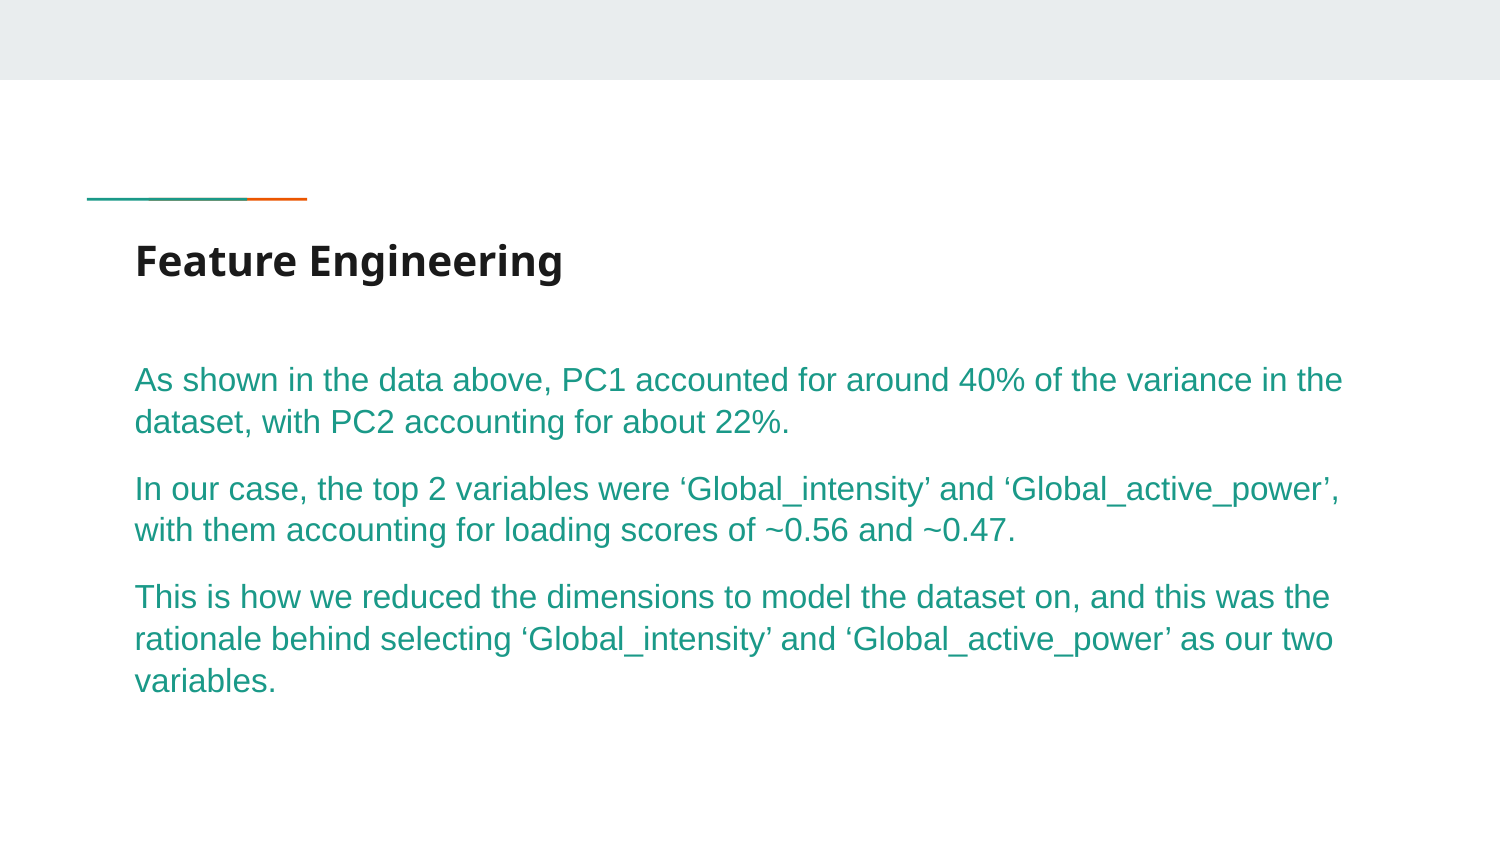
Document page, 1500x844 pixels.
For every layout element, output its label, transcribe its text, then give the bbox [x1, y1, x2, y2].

list As shown in the data above, PC1 accounted for around 40% of the variance in the dataset, with PC2 accounting for about 22%. In our case, the top 2 variables were ‘Global_intensity’ and ‘Global_active_power’, with them accounting for loading scores of ~0.56 and ~0.47. This is how we reduced the dimensions to model the dataset on, and this was the rationale behind selecting ‘Global_intensity’ and ‘Global_active_power’ as our two variables. [119, 341, 1381, 712]
title Feature Engineering [119, 216, 1381, 305]
